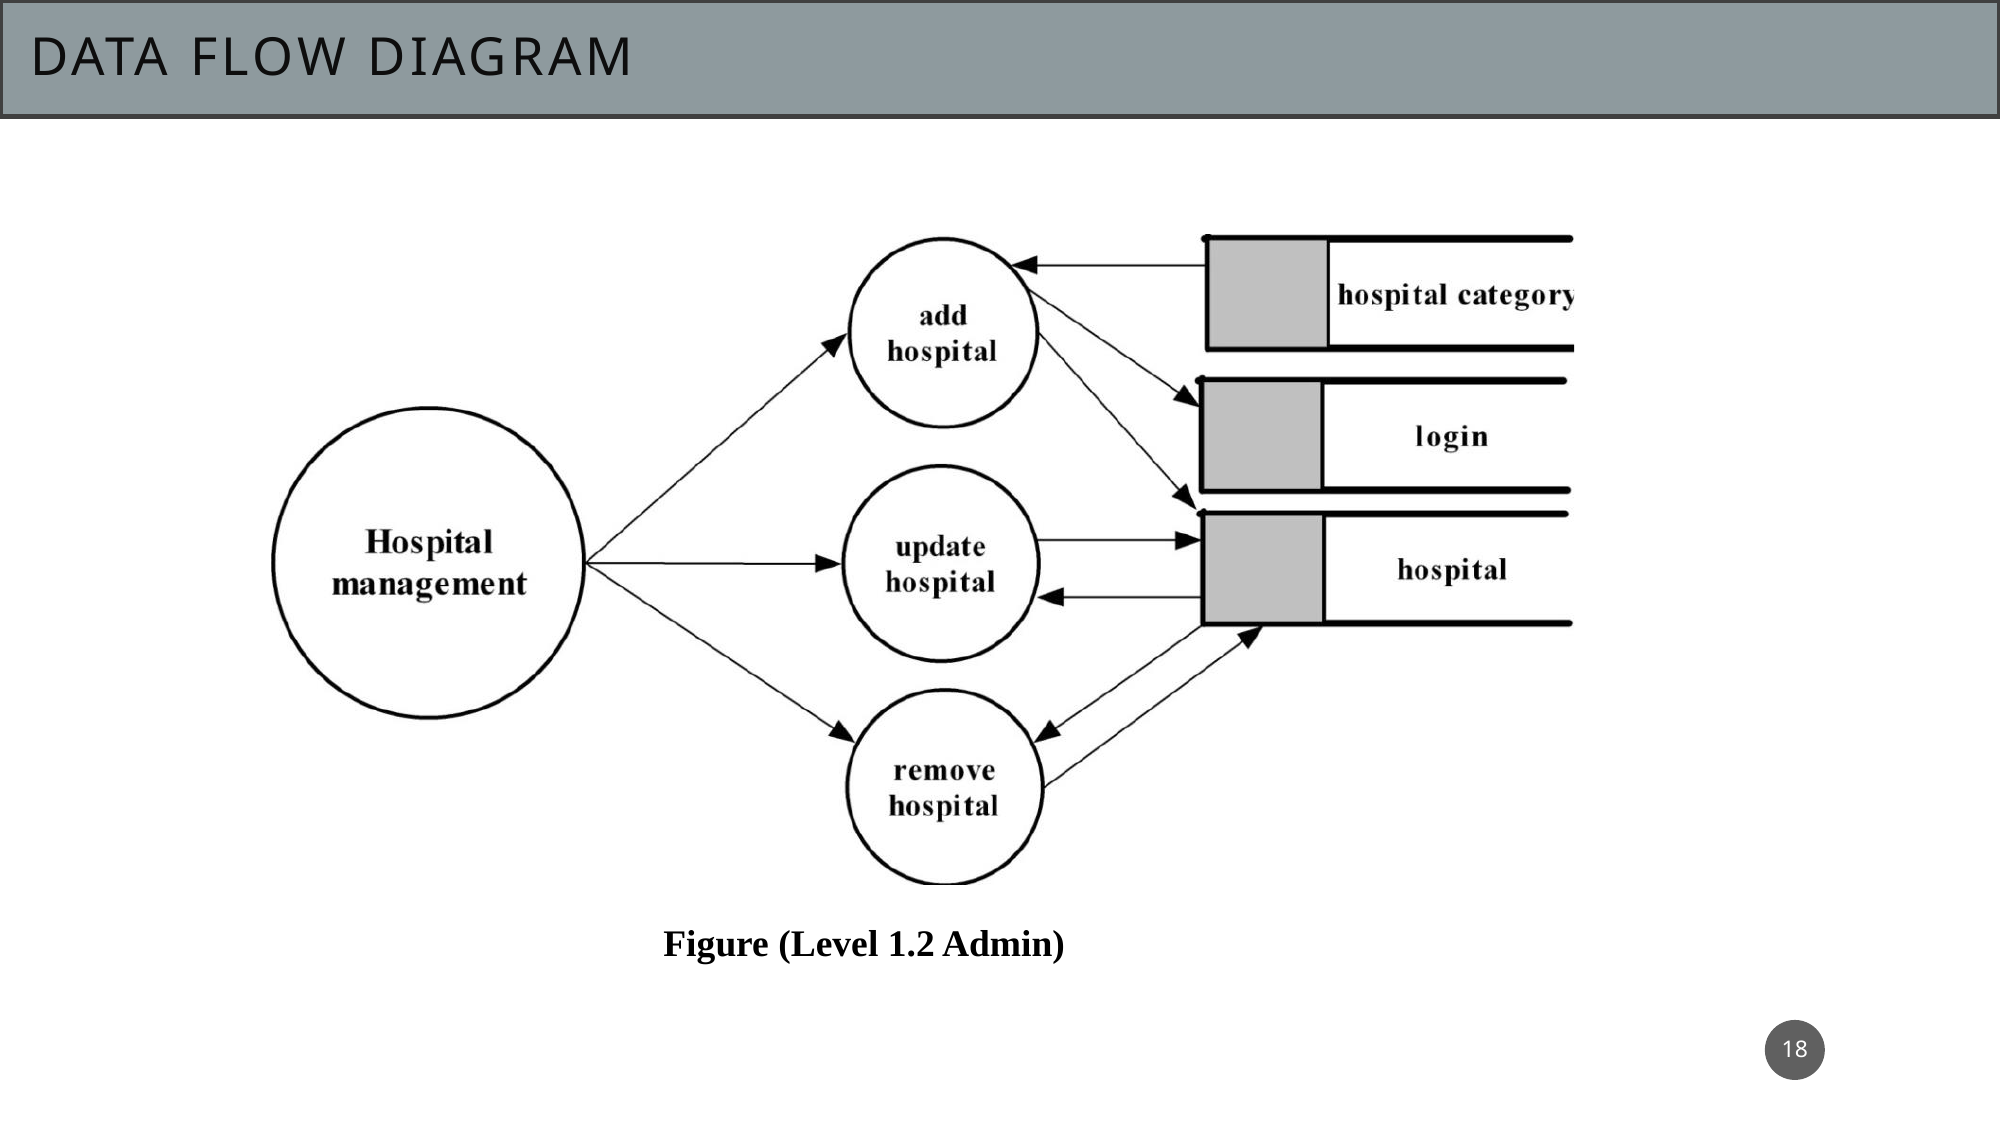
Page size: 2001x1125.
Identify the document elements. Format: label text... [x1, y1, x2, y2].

text_box Figure (Level 1.2 Admin) [648, 912, 1665, 972]
slide_number 18 [1764, 1019, 1825, 1080]
text_box Level 1.2 [46, 146, 1736, 251]
picture [271, 234, 1575, 885]
title DATA FLOW DIAGRAM [0, 0, 2000, 119]
